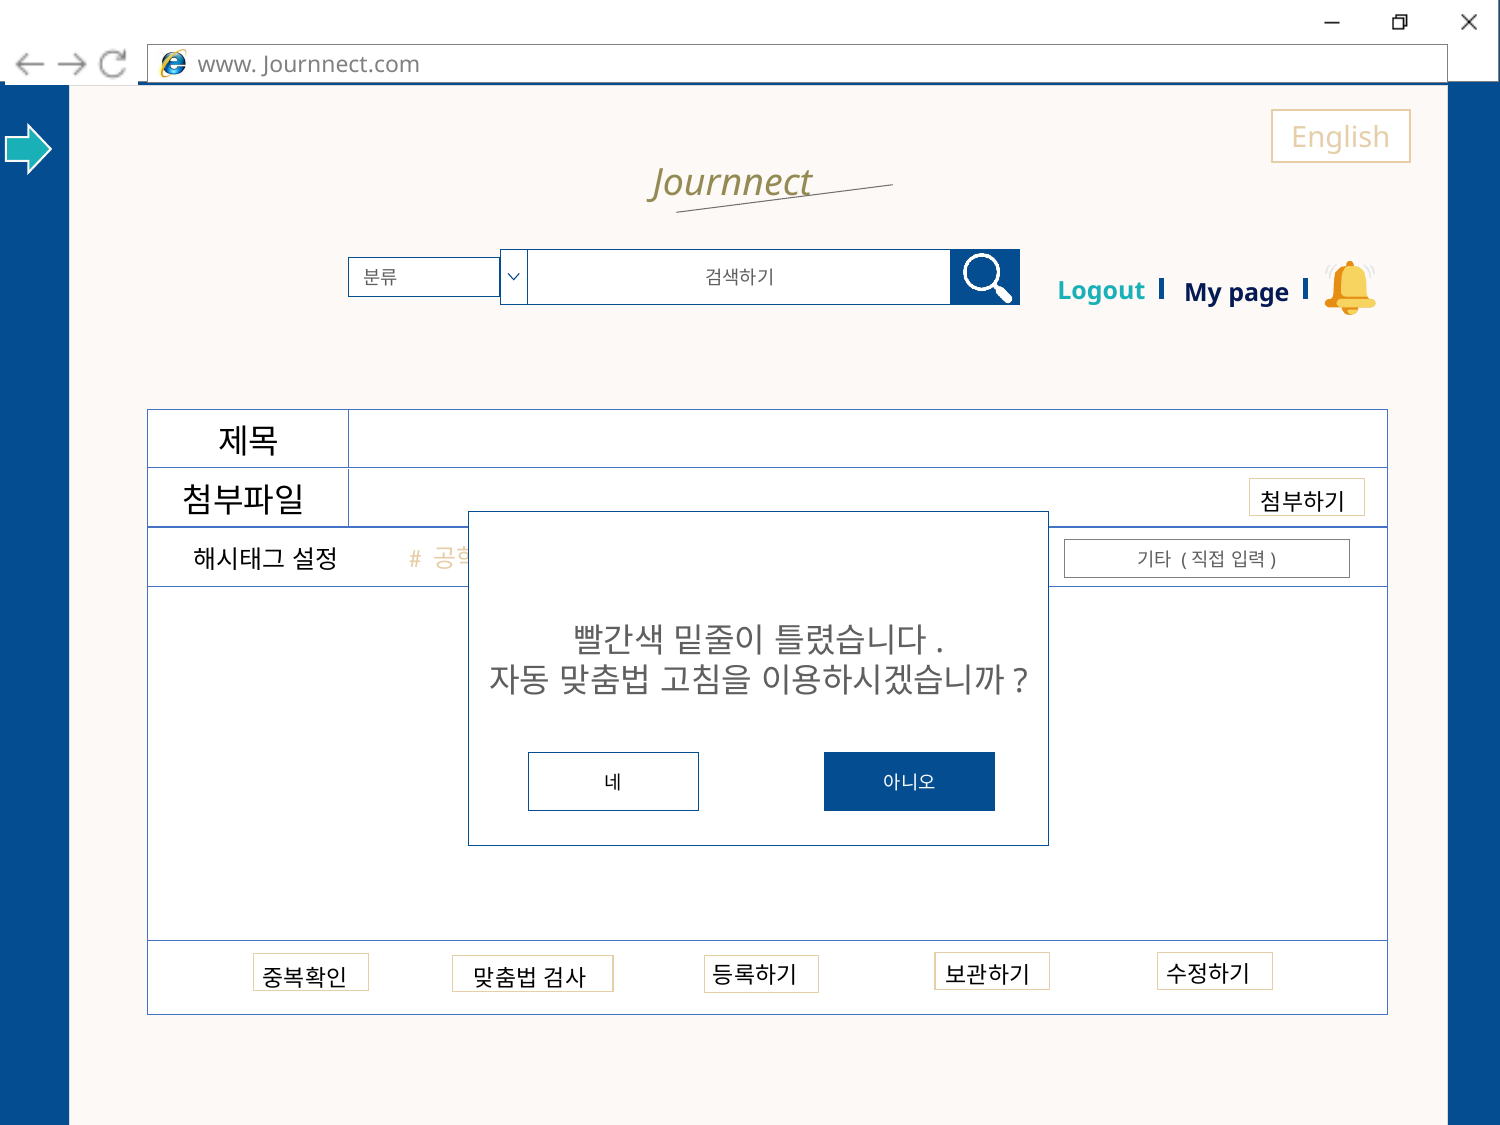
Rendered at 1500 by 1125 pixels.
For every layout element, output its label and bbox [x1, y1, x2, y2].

picture [957, 247, 1017, 308]
picture [1281, 10, 1495, 39]
picture [156, 49, 189, 79]
picture [5, 47, 138, 85]
picture [1322, 261, 1377, 315]
text_box [0, 0, 1499, 1125]
text_box [4, 122, 53, 176]
